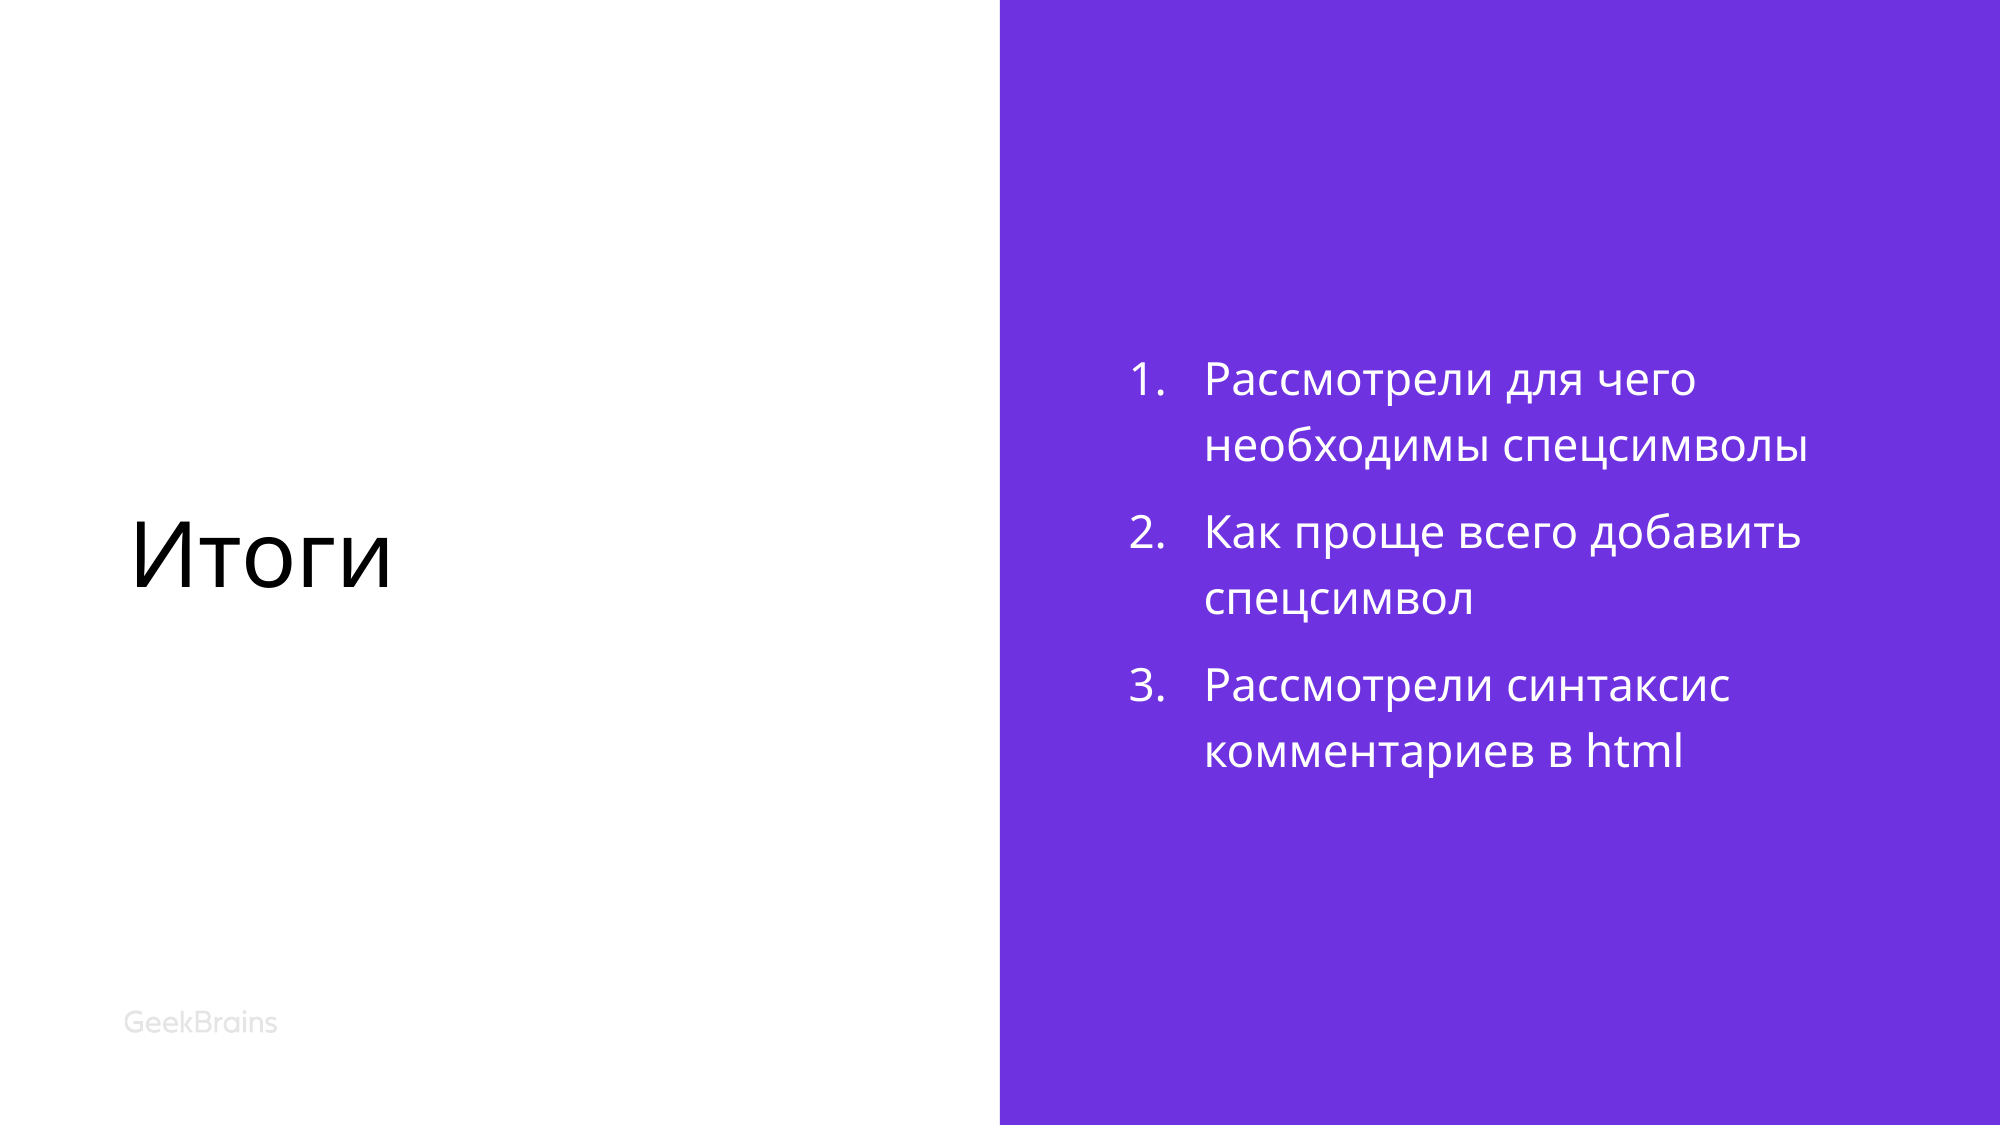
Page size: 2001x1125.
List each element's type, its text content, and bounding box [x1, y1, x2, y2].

list Рассмотрели для чего необходимы спецсимволы Как проще всего добавить спецсимвол Рассмотрели синтаксис комментариев в html [1113, 113, 1882, 1002]
title Итоги [113, 113, 882, 1002]
picture [124, 1010, 277, 1033]
